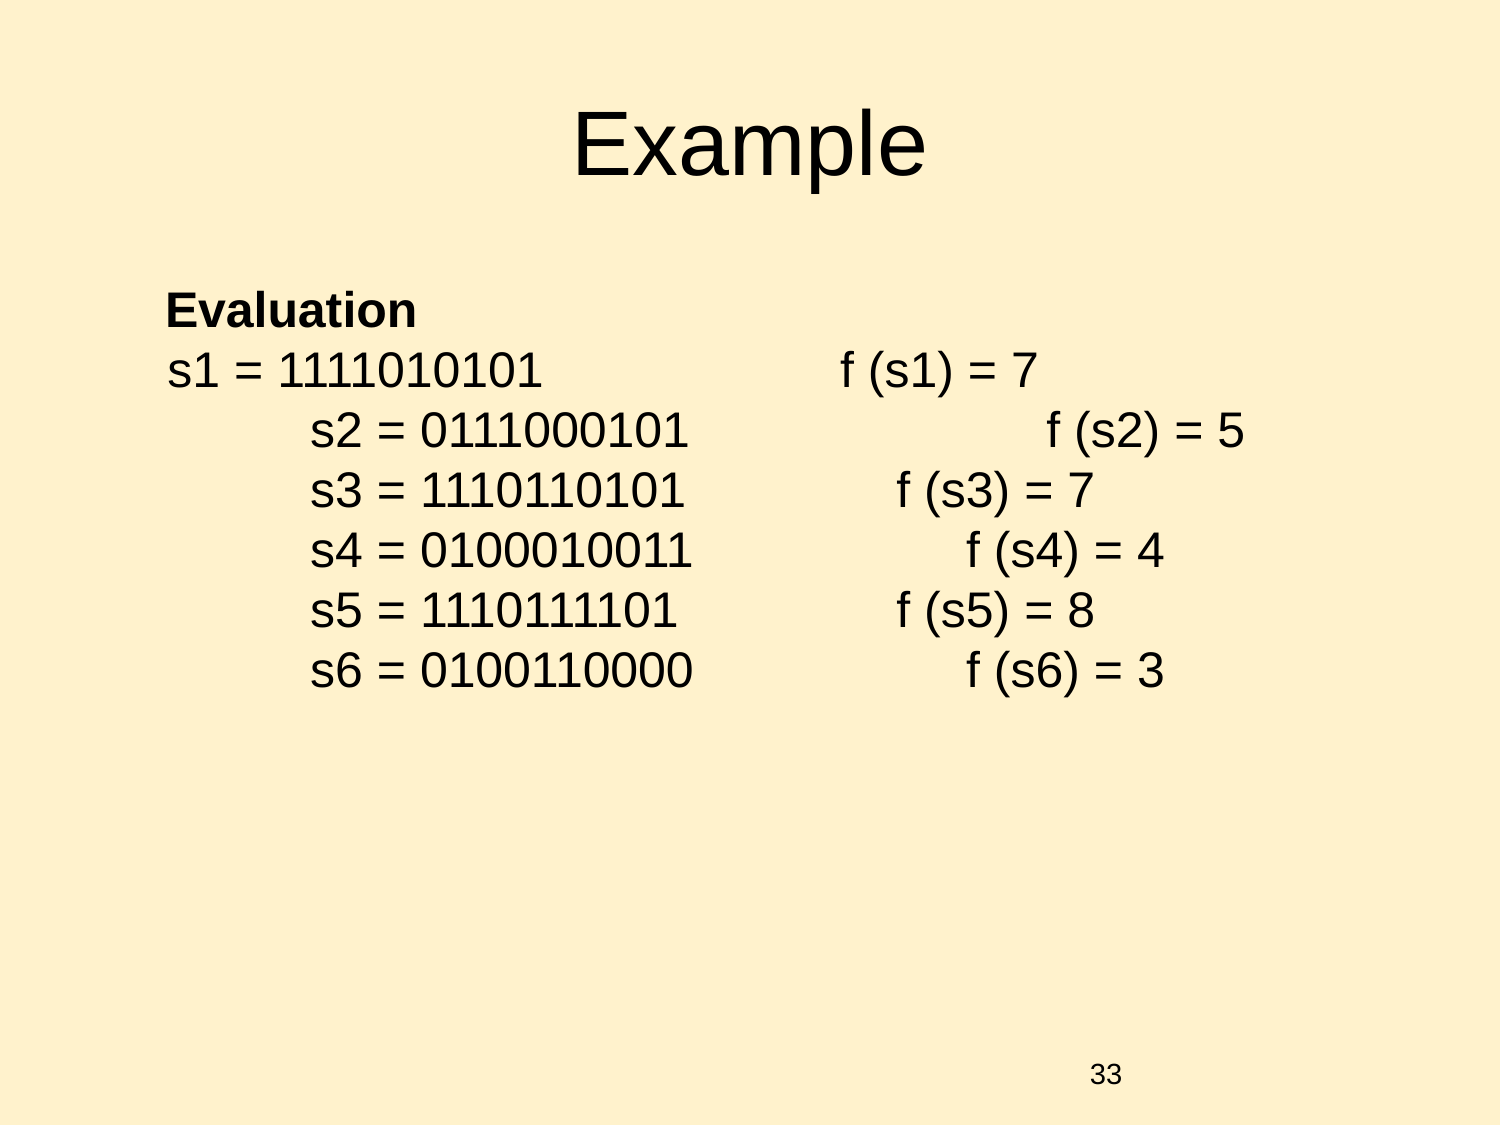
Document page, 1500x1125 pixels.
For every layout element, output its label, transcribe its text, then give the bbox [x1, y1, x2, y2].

list Evaluation s1 = 1111010101 f (s1) = 7 s2 = 0111000101 f (s2) = 5 s3 = 1110110101 f (s3) = 7 s4 = 0100010011 f (s4) = 4 s5 = 1110111101 f (s5) = 8 s6 = 0100110000 f (s6) = 3 [75, 262, 1425, 1005]
title Example [75, 45, 1425, 233]
slide_number ‹#› [1074, 1042, 1425, 1103]
